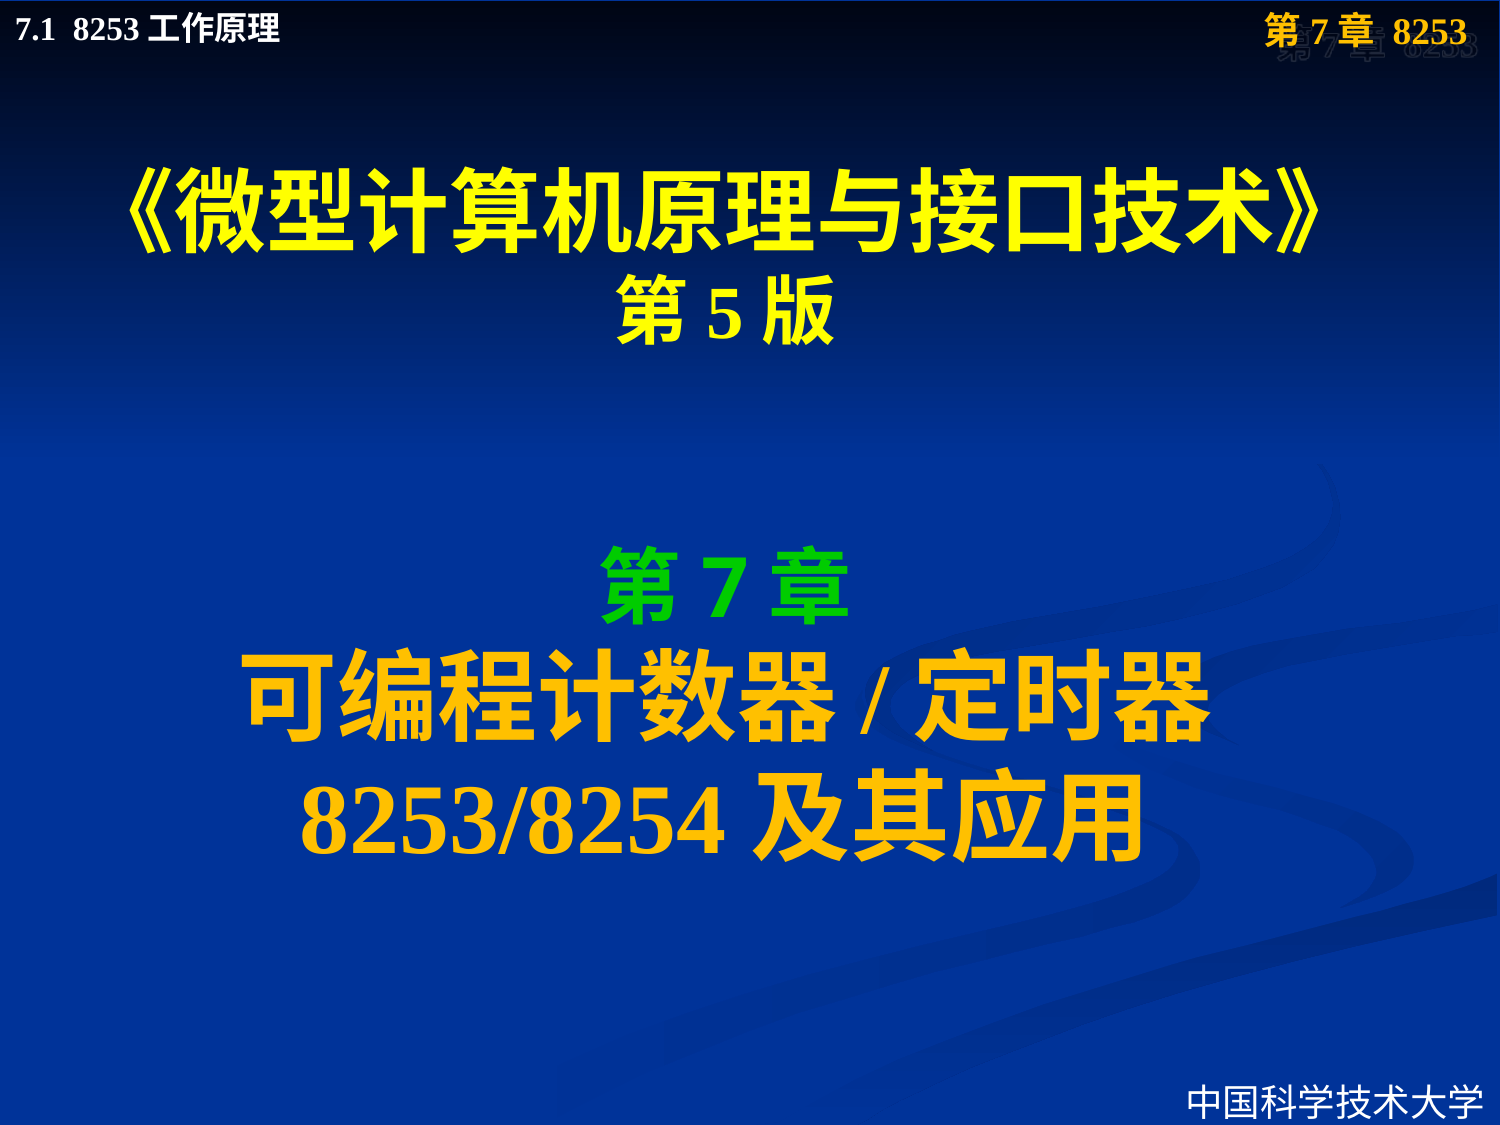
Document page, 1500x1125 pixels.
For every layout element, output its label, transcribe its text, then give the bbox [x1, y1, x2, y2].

text_box 《微型计算机原理与接口技术》 第5版 第7章 可编程计数器/定时器 8253/8254及其应用 [64, 139, 1386, 979]
